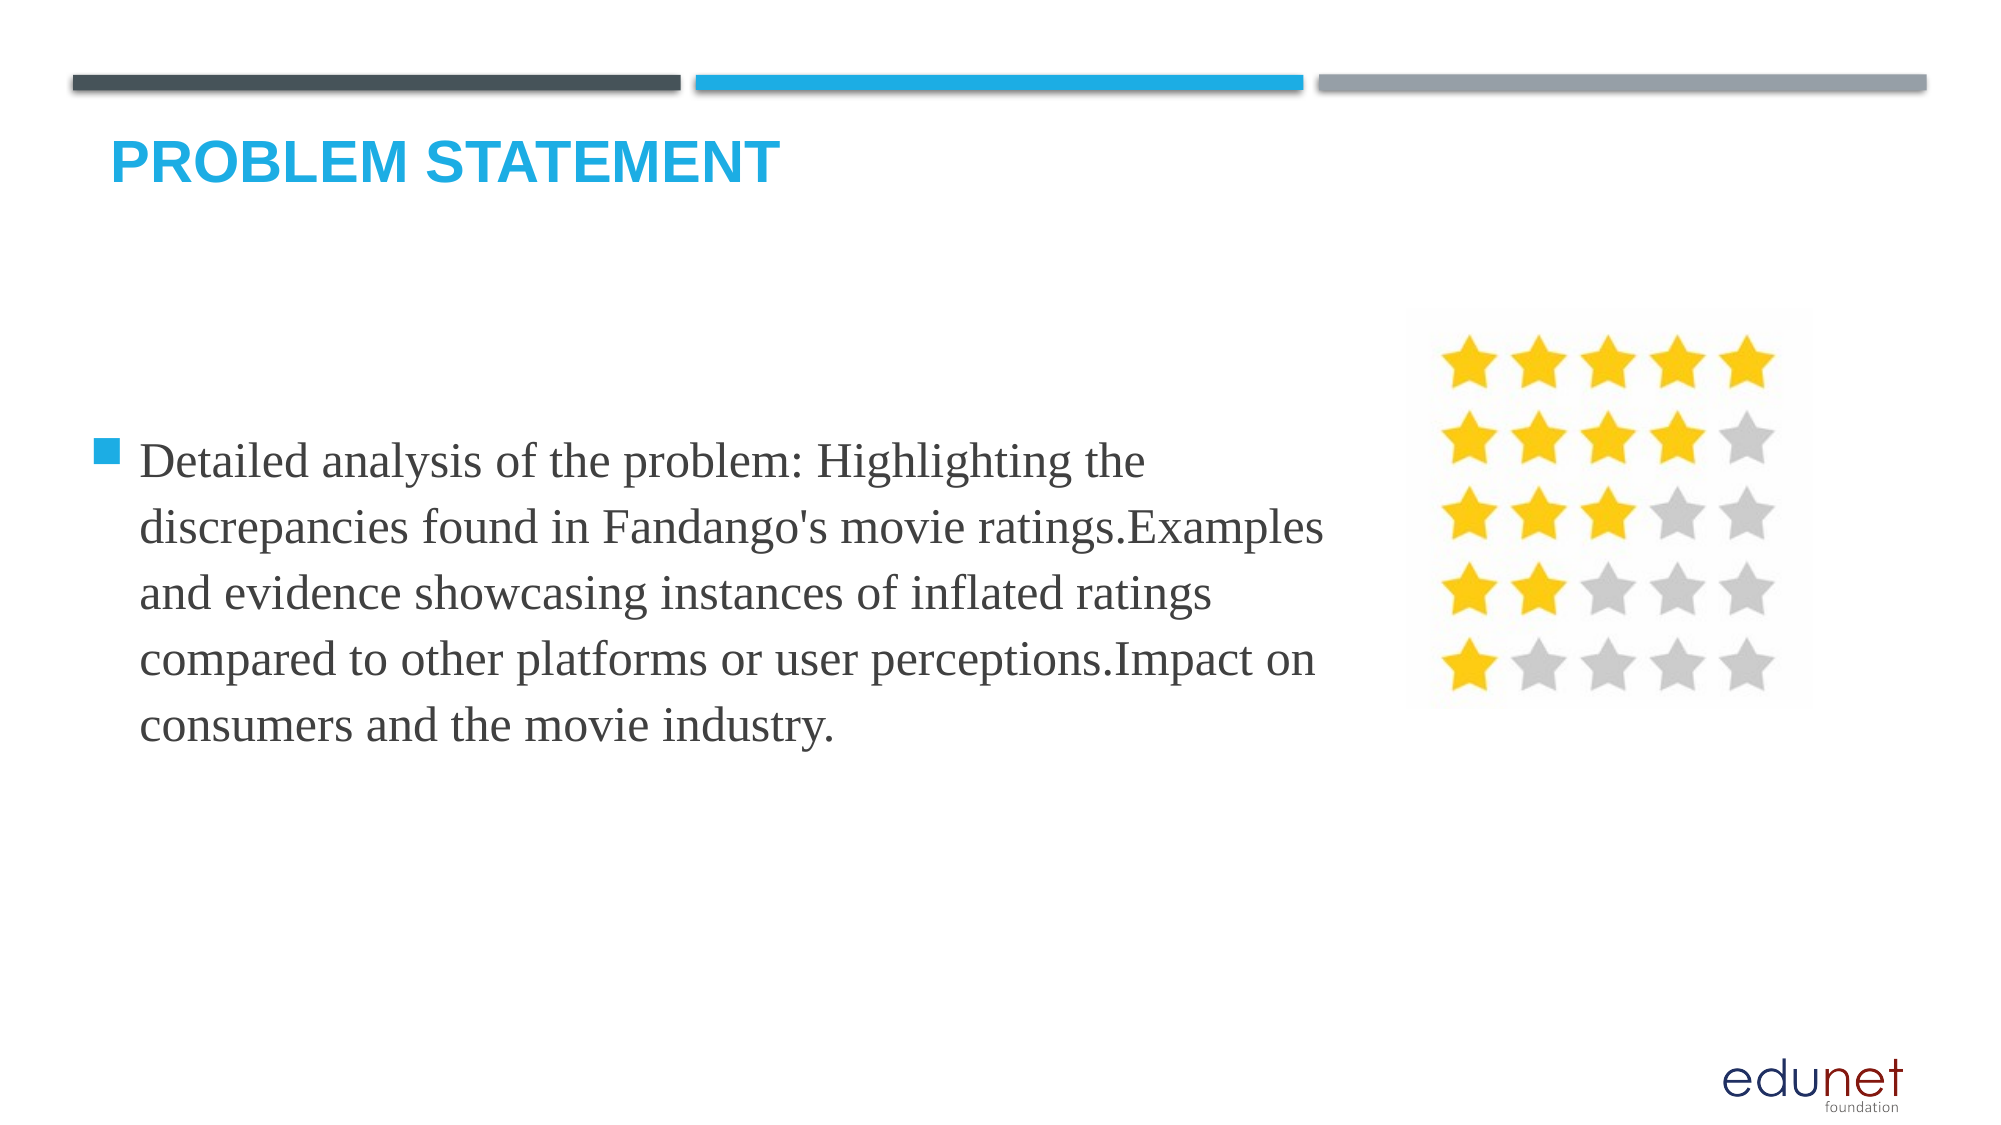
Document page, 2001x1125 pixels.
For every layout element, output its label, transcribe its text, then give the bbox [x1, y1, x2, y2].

picture [1719, 1056, 1905, 1116]
list Detailed analysis of the problem: Highlighting the discrepancies found in Fandango's movie ratings.Examples and evidence showcasing instances of inflated ratings compared to other platforms or user perceptions.Impact on consumers and the movie industry. [74, 203, 1366, 970]
title Problem Statement [95, 115, 1905, 203]
picture [1405, 308, 1813, 710]
